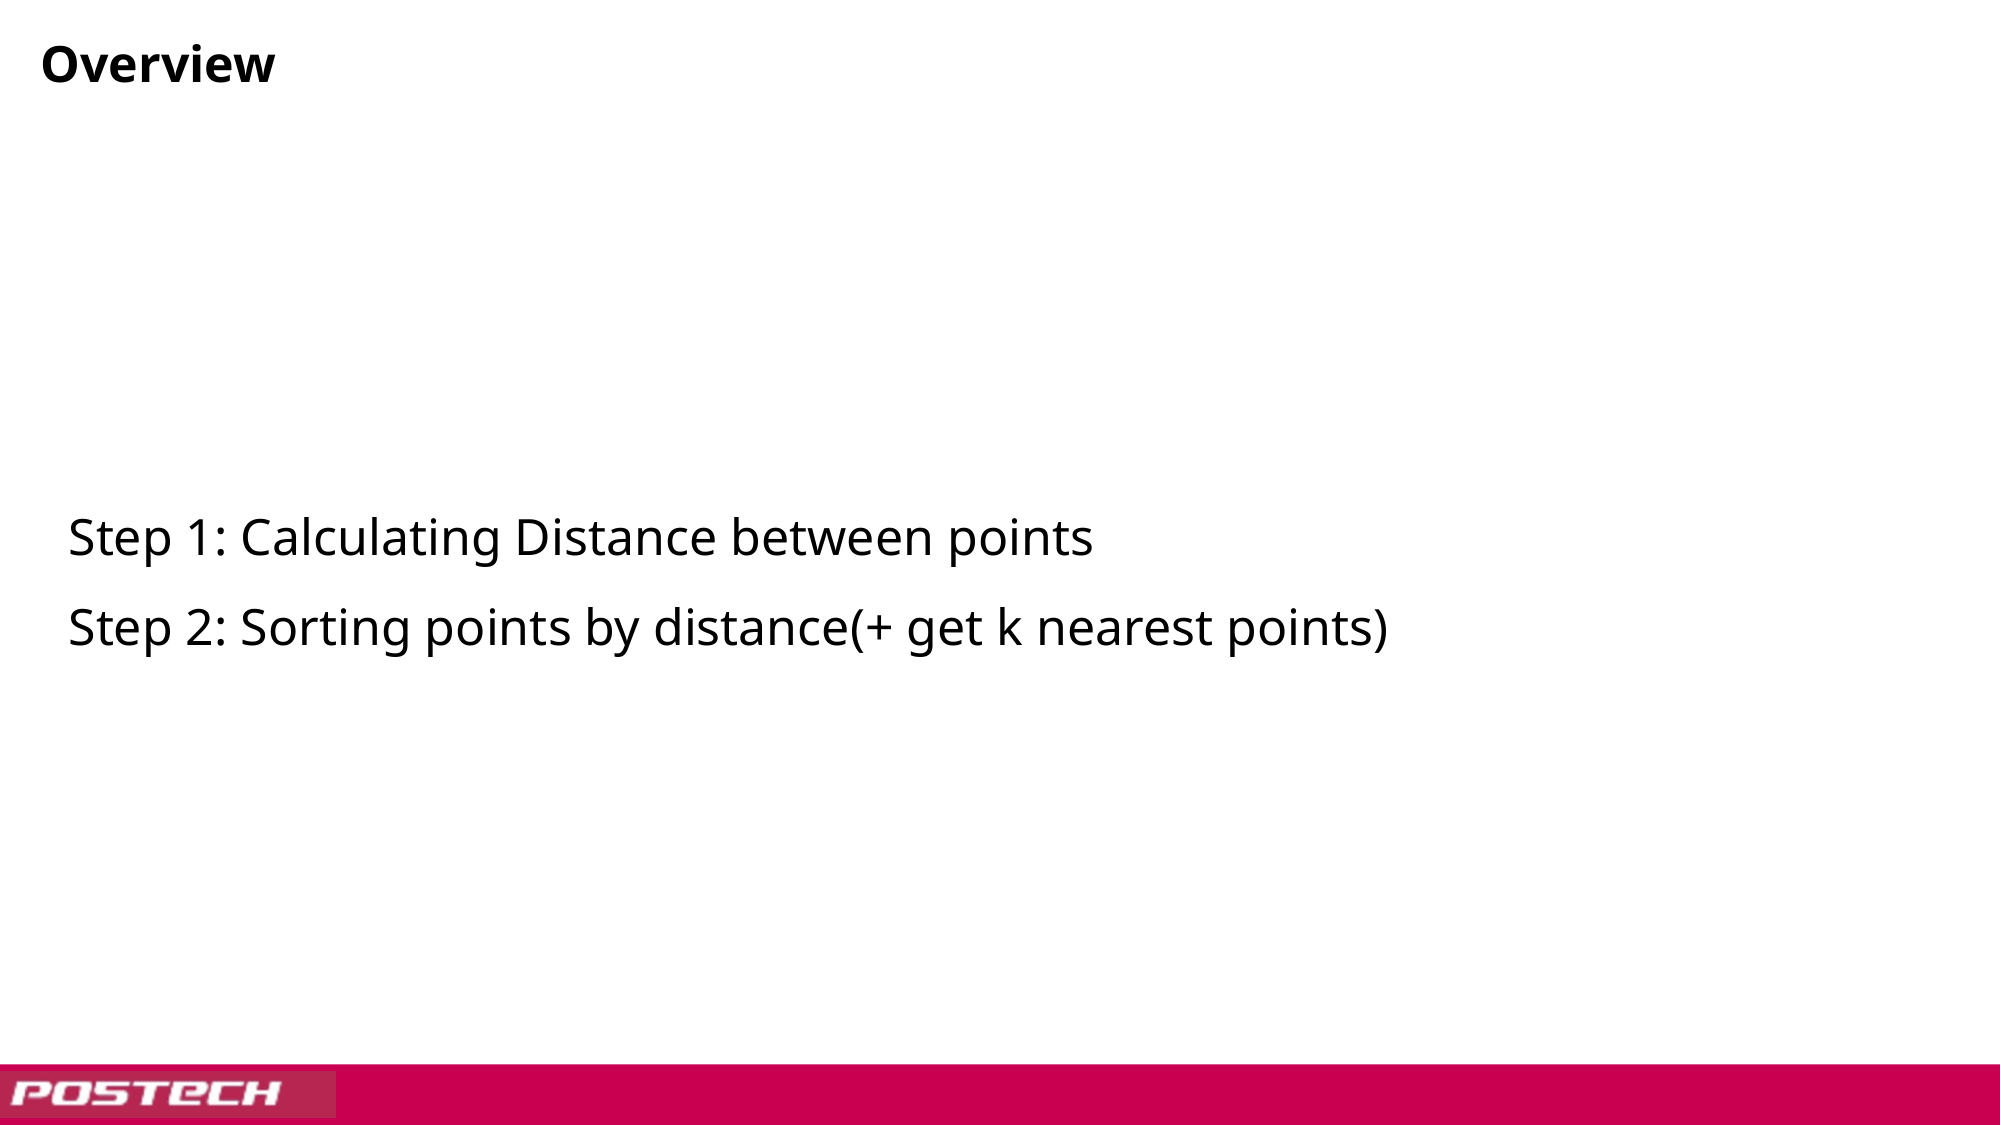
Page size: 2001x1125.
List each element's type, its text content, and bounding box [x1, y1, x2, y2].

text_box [0, 1064, 2000, 1125]
text_box Overview [26, 24, 292, 100]
text_box Step 1: Calculating Distance between points Step 2: Sorting points by distance(+ get k nearest points) [53, 468, 1522, 664]
